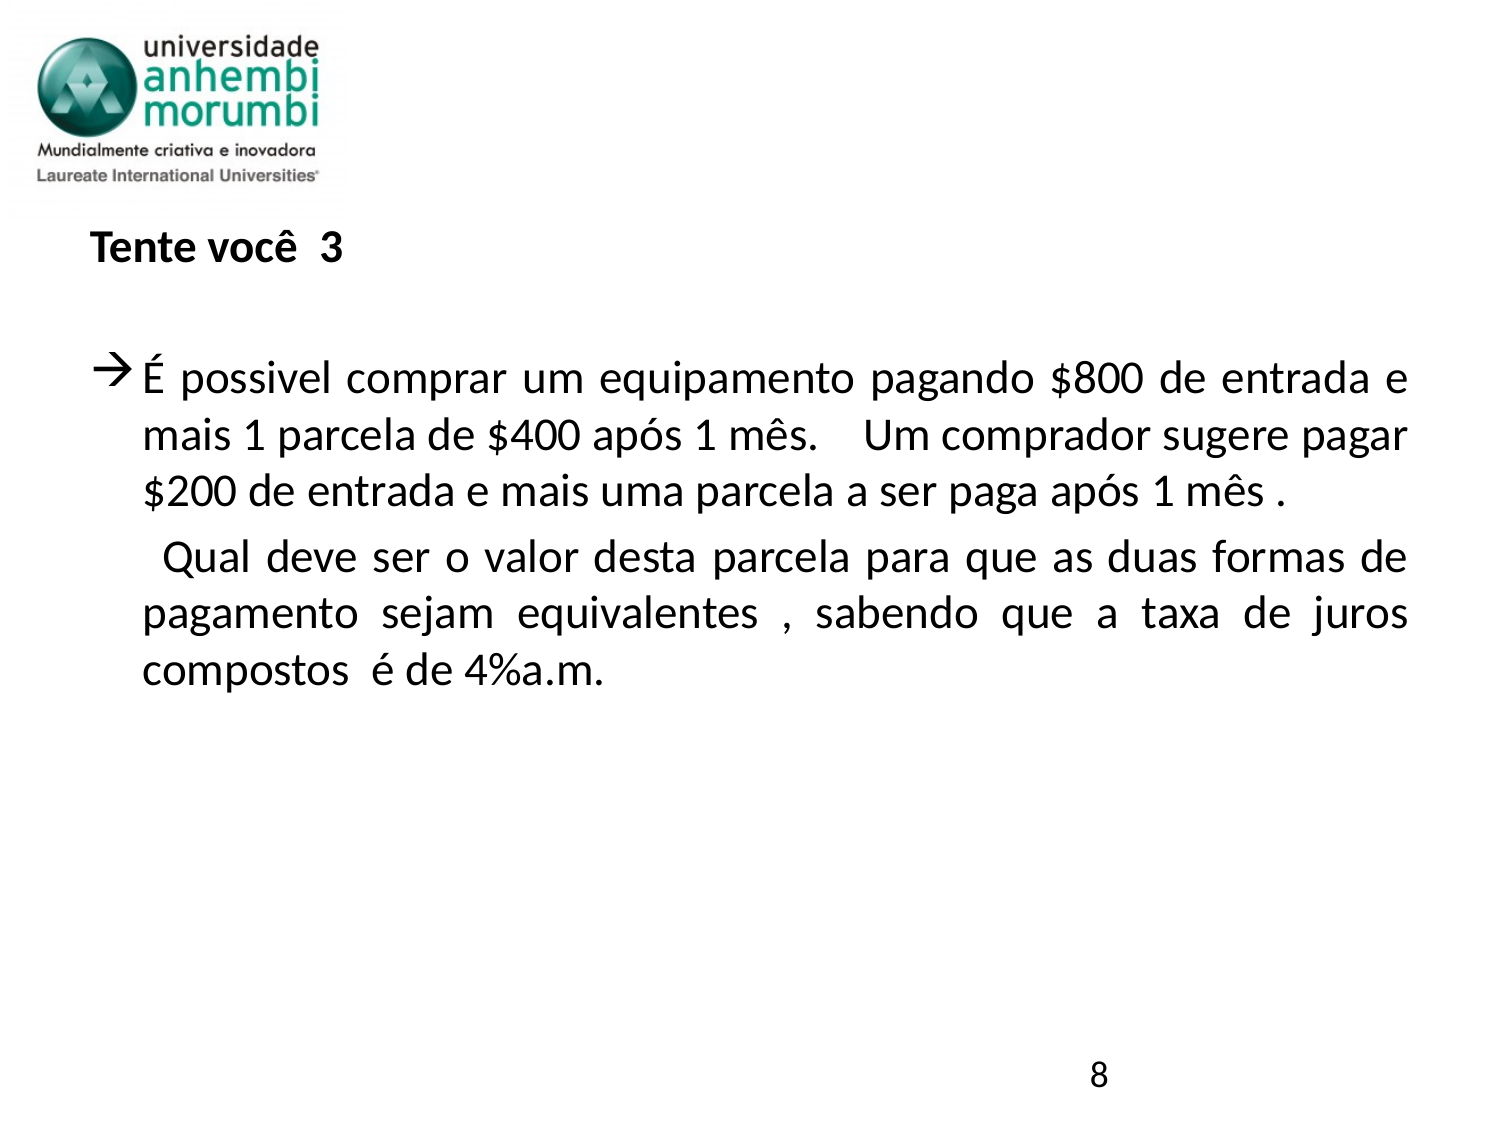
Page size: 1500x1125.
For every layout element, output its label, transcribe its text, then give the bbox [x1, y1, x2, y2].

picture [8, 0, 349, 221]
slide_number 8 [1074, 1042, 1425, 1103]
list Tente você 3 É possivel comprar um equipamento pagando $800 de entrada e mais 1 parcela de $400 após 1 mês. Um comprador sugere pagar $200 de entrada e mais uma parcela a ser paga após 1 mês . Qual deve ser o valor desta parcela para que as duas formas de pagamento sejam equivalentes , sabendo que a taxa de juros compostos é de 4%a.m. [75, 208, 1425, 759]
